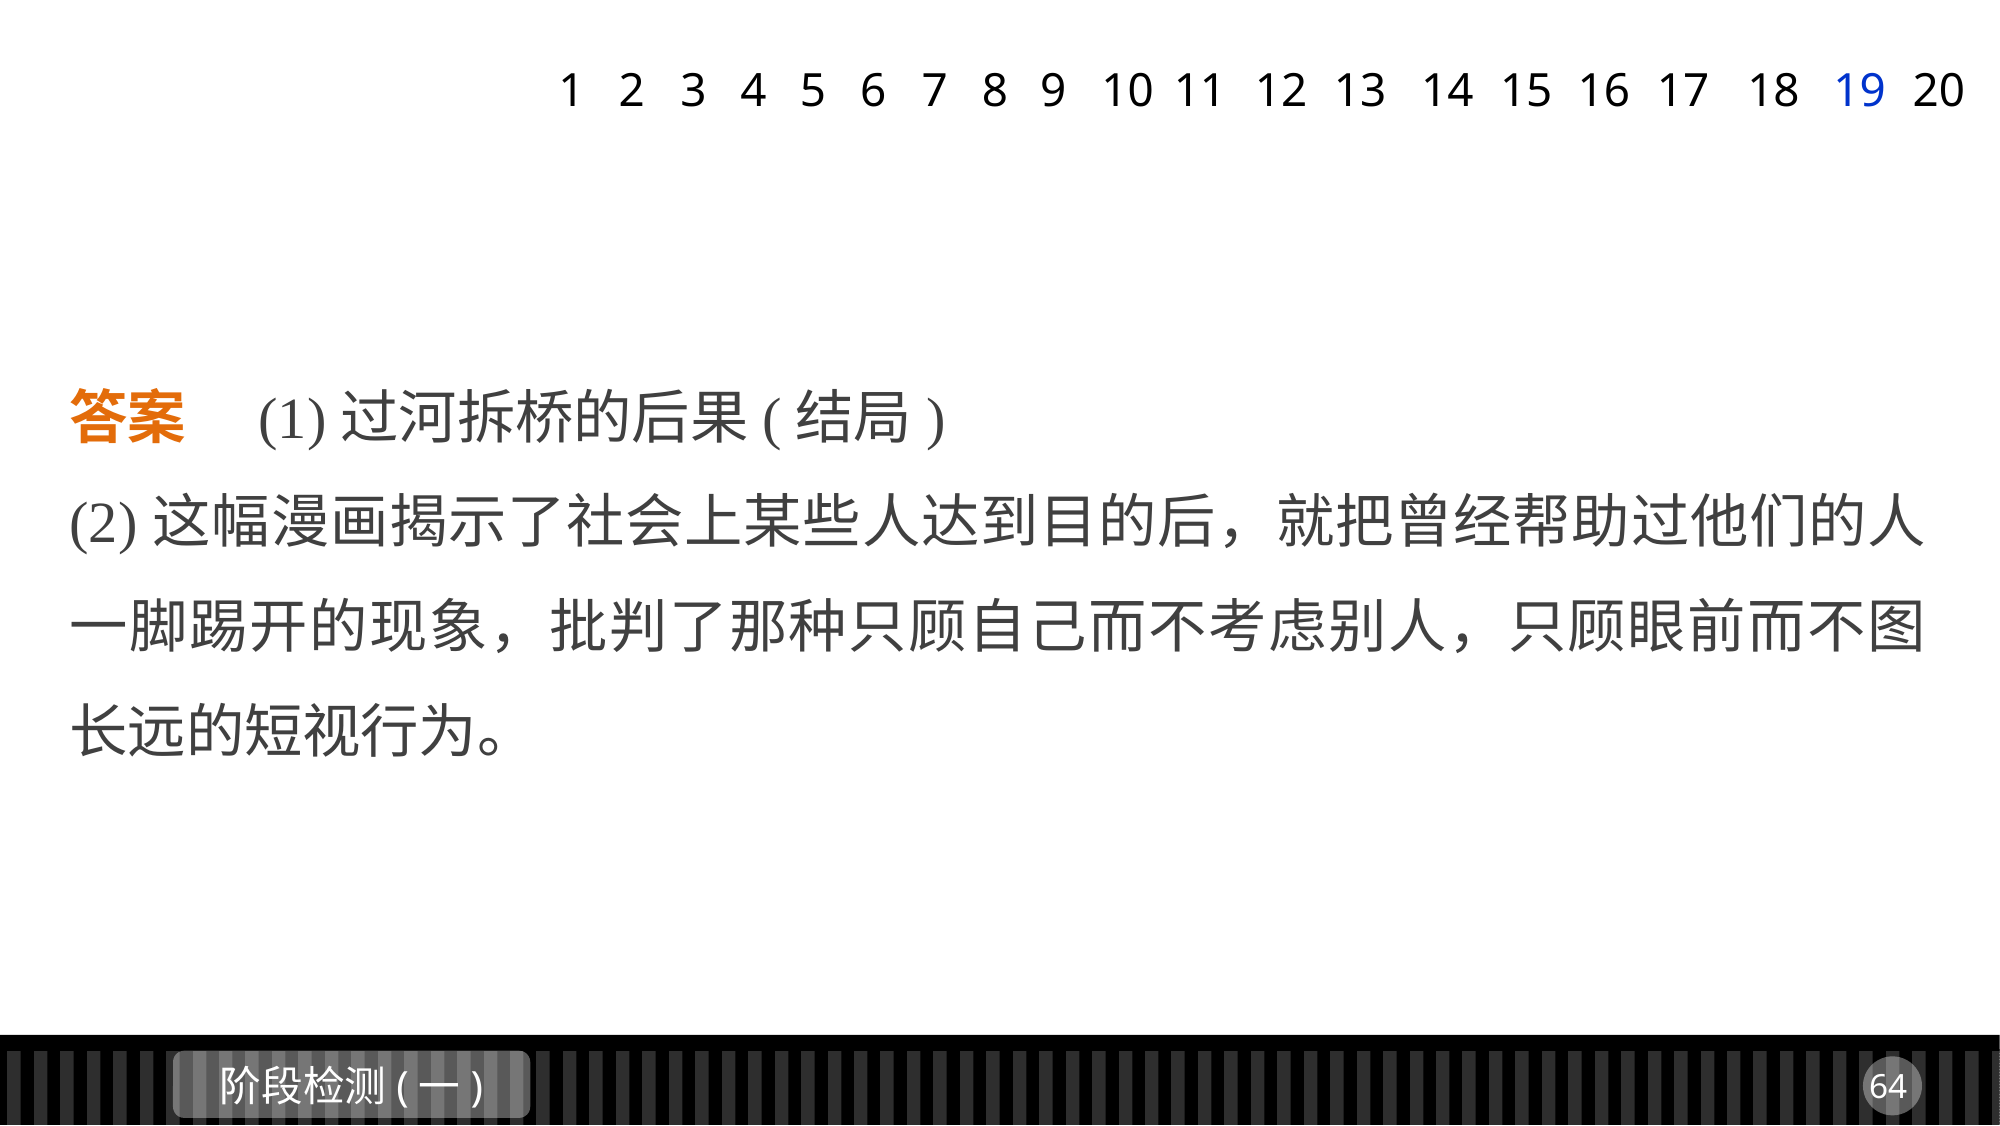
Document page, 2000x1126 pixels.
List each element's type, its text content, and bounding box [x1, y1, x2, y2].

text_box 5 [780, 54, 838, 122]
text_box 12 [1232, 54, 1311, 122]
text_box 13 [1311, 54, 1398, 122]
text_box 18 [1725, 54, 1811, 122]
text_box 7 [902, 54, 960, 122]
text_box 19 [1811, 54, 1890, 122]
text_box 17 [1634, 54, 1721, 122]
text_box 6 [840, 54, 898, 122]
text_box 11 [1151, 54, 1232, 122]
text_box 4 [721, 54, 778, 122]
text_box 15 [1477, 54, 1555, 122]
text_box 3 [661, 54, 718, 122]
text_box 1 [539, 54, 596, 122]
text_box 20 [1890, 54, 1977, 122]
text_box 16 [1555, 54, 1634, 122]
text_box 14 [1398, 54, 1477, 122]
text_box 10 [1079, 55, 1151, 122]
text_box 8 [962, 54, 1020, 122]
text_box 答案 (1)过河拆桥的后果(结局) (2)这幅漫画揭示了社会上某些人达到目的后，就把曾经帮助过他们的人一脚踢开的现象，批判了那种只顾自己而不考虑别人，只顾眼前而不图长远的短视行为。 [54, 337, 1941, 772]
text_box 9 [1020, 54, 1078, 122]
text_box 2 [599, 54, 656, 122]
